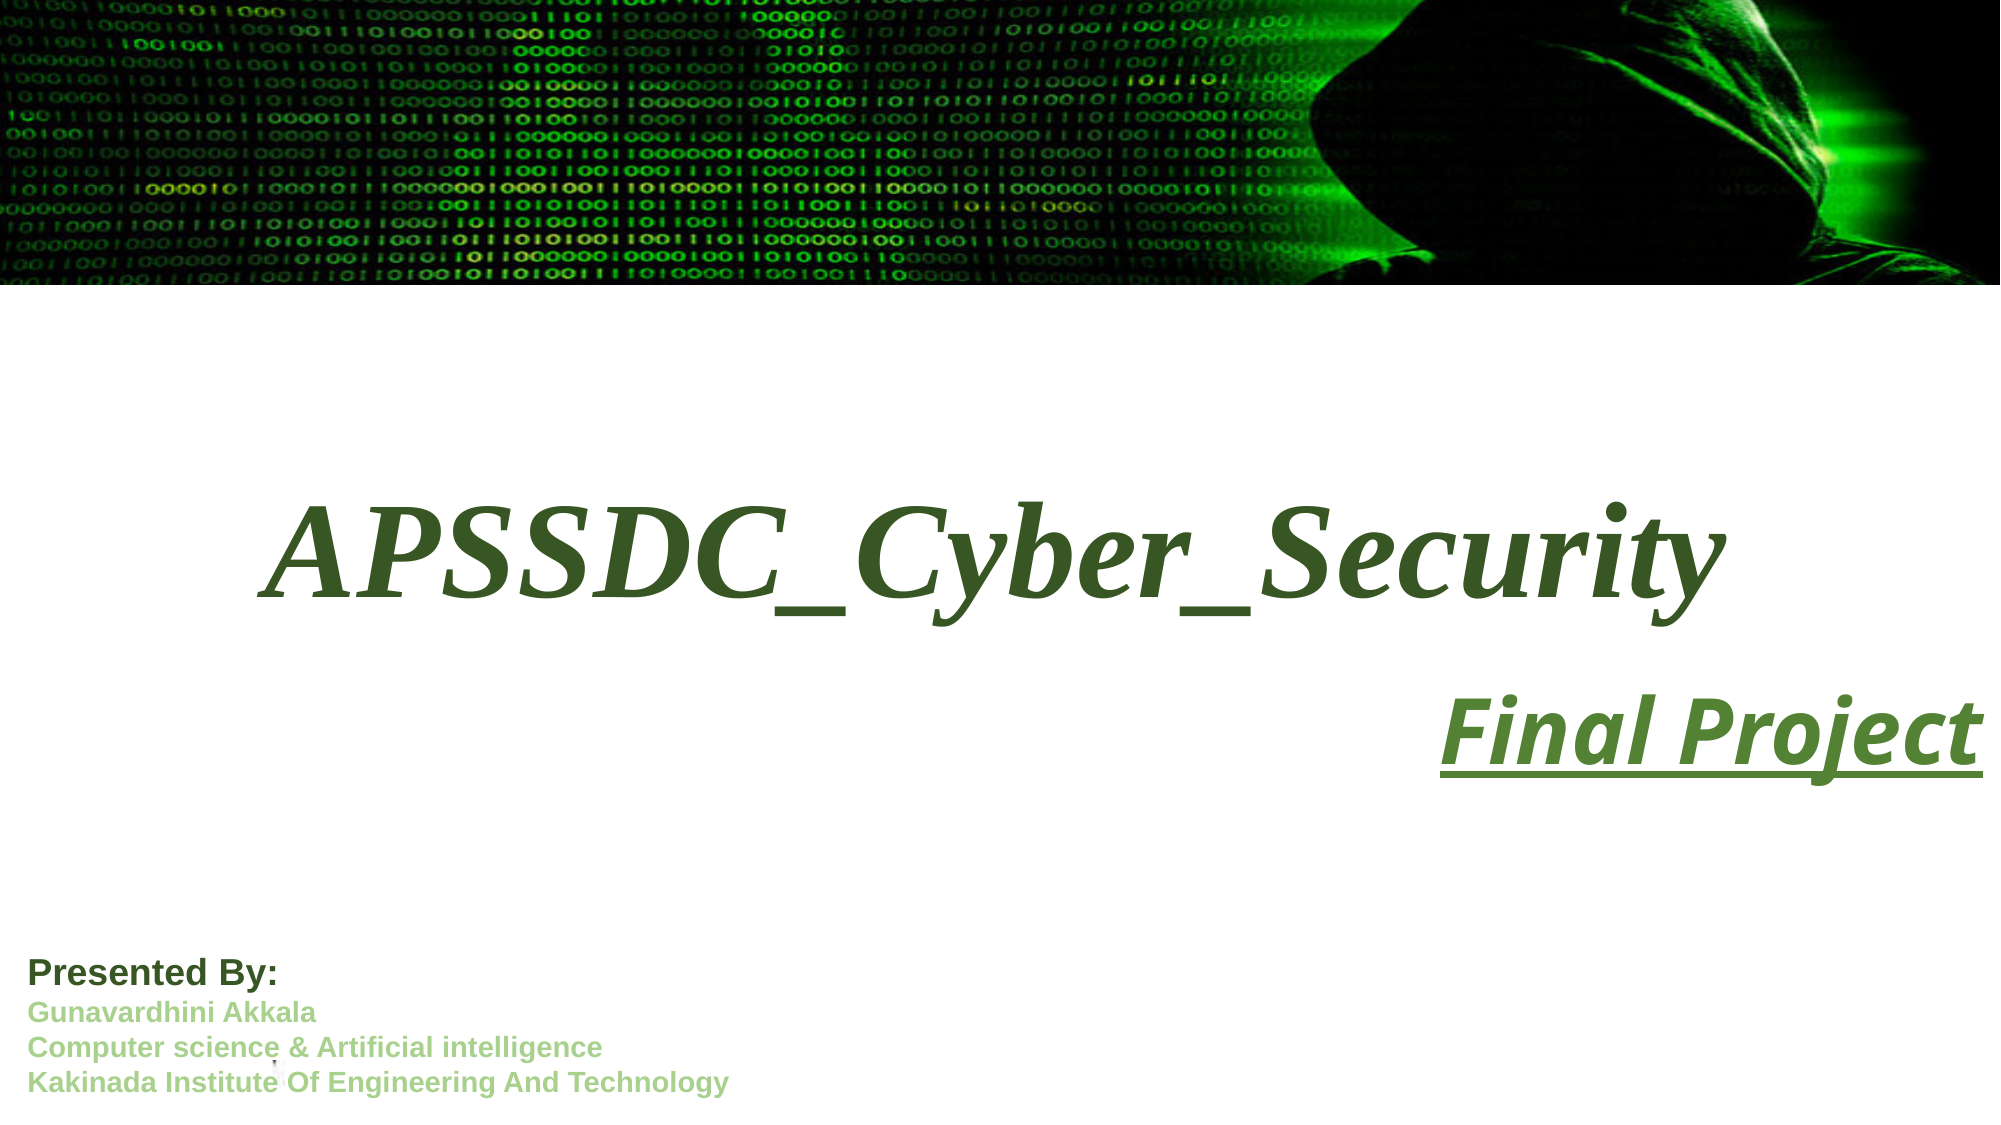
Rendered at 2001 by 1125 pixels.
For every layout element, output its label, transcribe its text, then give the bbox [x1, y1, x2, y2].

picture [0, 0, 2000, 285]
text_box Final Project [1437, 670, 2000, 783]
picture [110, 1060, 463, 1094]
title APSSDC_Cyber_Security [0, 445, 1775, 637]
text_box Presented By: Gunavardhini Akkala Computer science & Artificial intelligence Kakinada Institute Of Engineering And Technology [12, 941, 1194, 1106]
